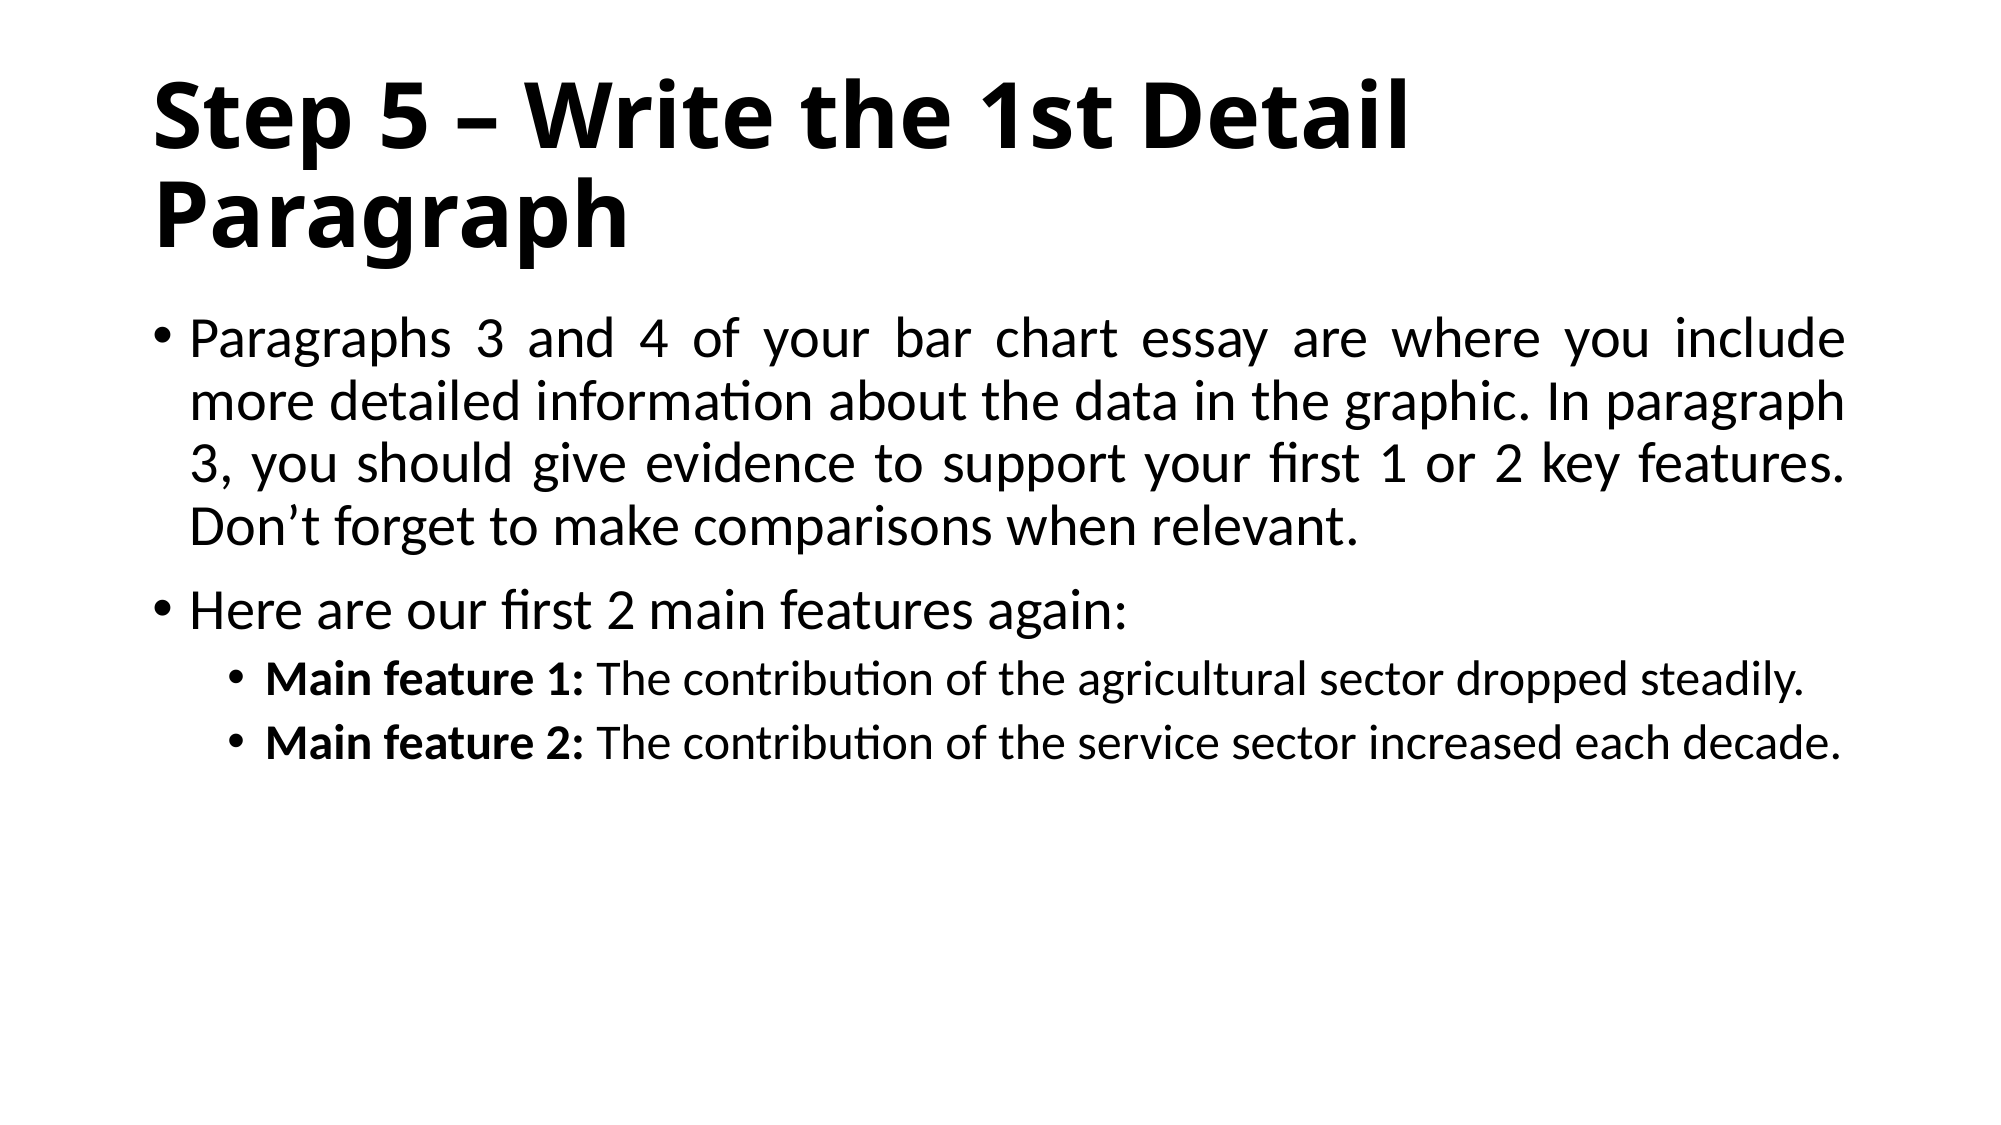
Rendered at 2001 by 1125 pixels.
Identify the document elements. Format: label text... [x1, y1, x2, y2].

title Step 5 – Write the 1st Detail Paragraph [137, 59, 1863, 278]
list Paragraphs 3 and 4 of your bar chart essay are where you include more detailed information about the data in the graphic. In paragraph 3, you should give evidence to support your first 1 or 2 key features. Don’t forget to make comparisons when relevant. Here are our first 2 main features again: Main feature 1: The contribution of the agricultural sector dropped steadily. Main feature 2: The contribution of the service sector increased each decade. [137, 299, 1863, 1014]
